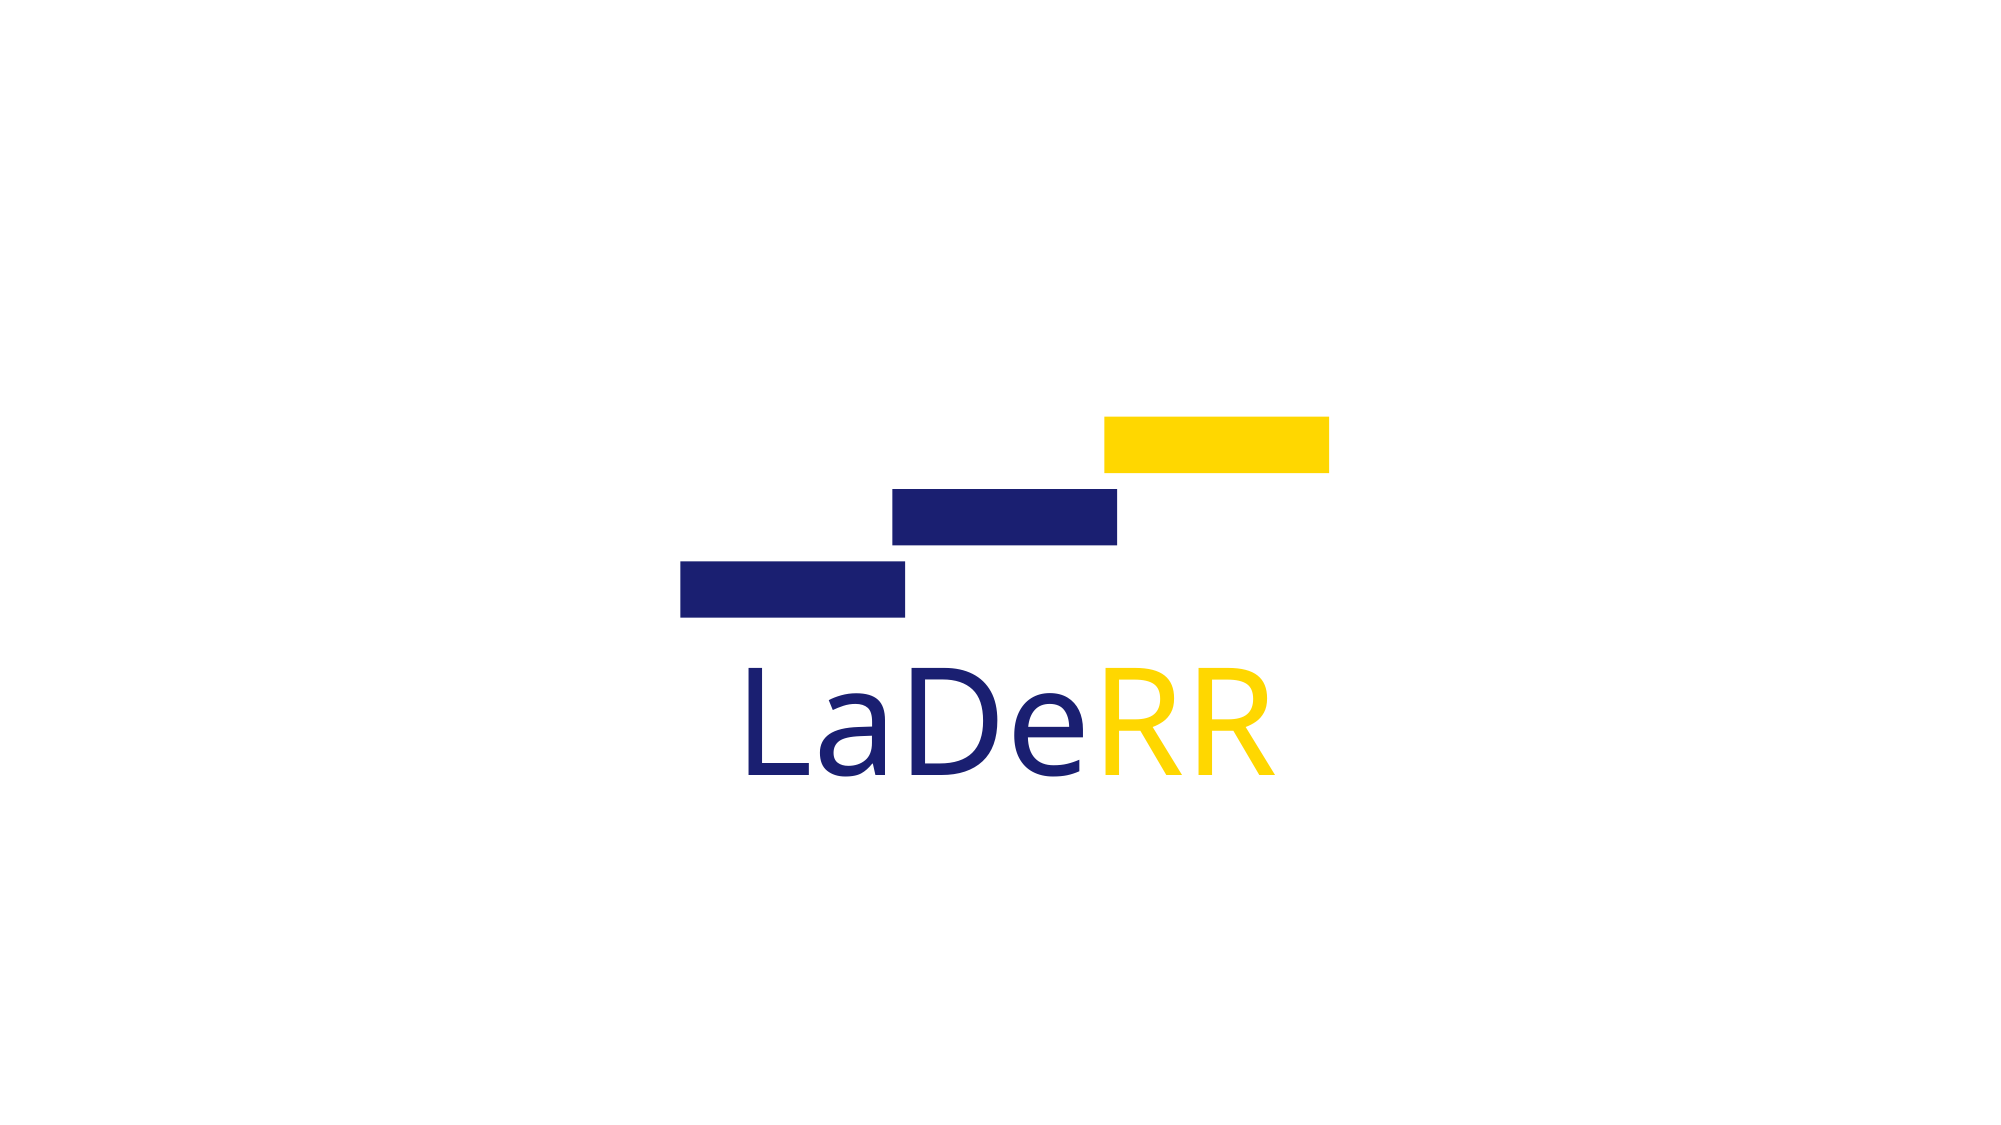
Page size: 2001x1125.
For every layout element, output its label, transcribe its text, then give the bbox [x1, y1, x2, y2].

text_box [891, 487, 1119, 547]
text_box [679, 560, 907, 619]
text_box [1103, 415, 1331, 475]
text_box LaDeRR [720, 617, 1293, 813]
